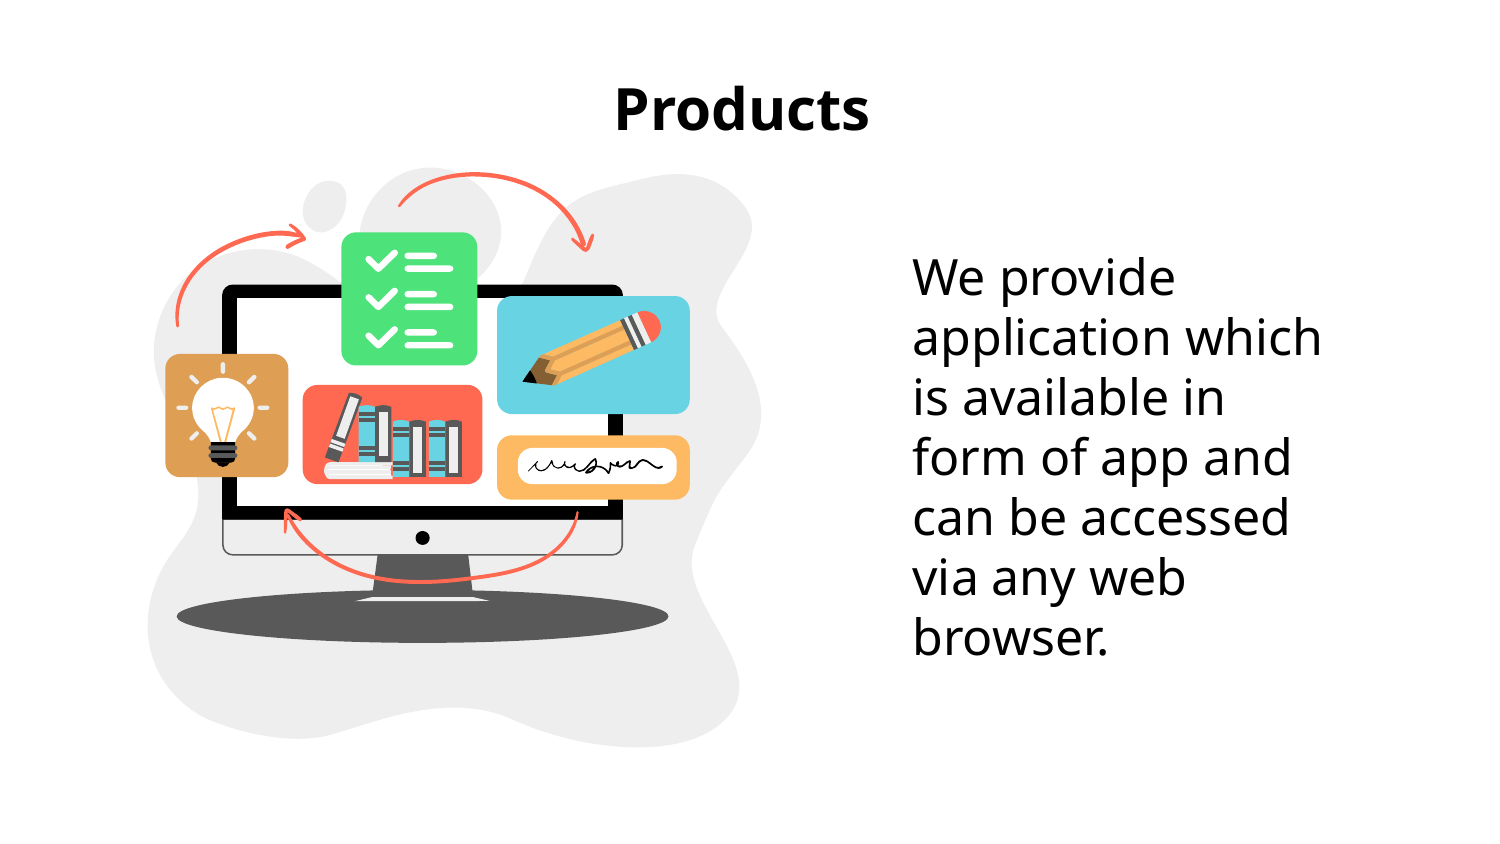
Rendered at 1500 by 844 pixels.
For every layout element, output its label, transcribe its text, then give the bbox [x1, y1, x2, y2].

title Products [51, 60, 1449, 155]
text_box We provide application which is available in form of app and can be accessed via any web browser. [897, 237, 1364, 673]
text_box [135, 167, 781, 748]
